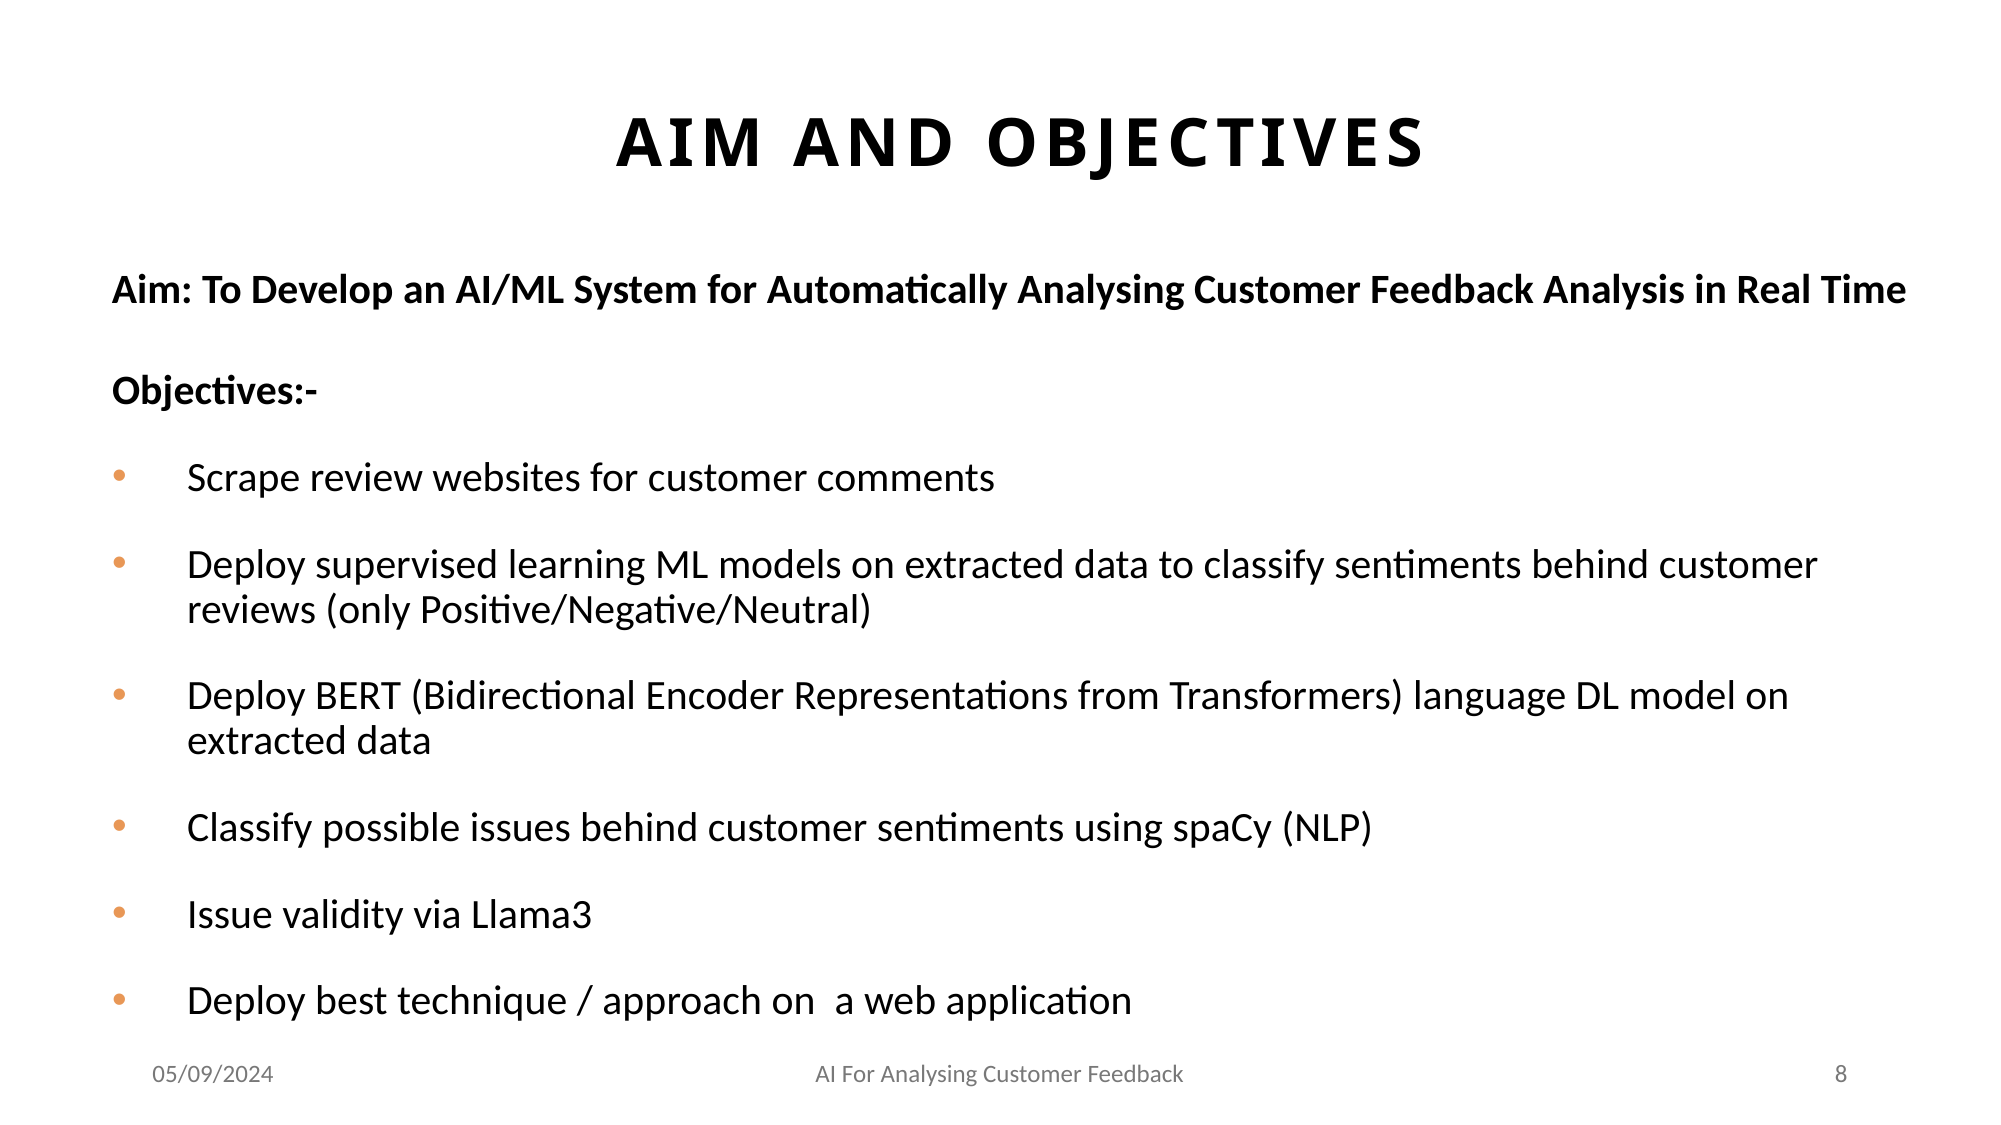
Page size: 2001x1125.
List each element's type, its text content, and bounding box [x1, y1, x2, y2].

footer AI For Analysing Customer Feedback [662, 1042, 1338, 1103]
text_box Aim: To Develop an AI/ML System for Automatically Analysing Customer Feedback Analysis in Real Time [97, 254, 1955, 320]
slide_number 8 [1412, 1042, 1863, 1103]
text_box AIM and OBJECTIVES [146, 51, 1894, 181]
list Objectives:- Scrape review websites for customer comments Deploy supervised learning ML models on extracted data to classify sentiments behind customer reviews (only Positive/Negative/Neutral) Deploy BERT (Bidirectional Encoder Representations from Transformers) language DL model on extracted data Classify possible issues behind customer sentiments using spaCy (NLP) Issue validity via Llama3 Deploy best technique / approach on a web application [97, 361, 1938, 1033]
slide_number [137, 1042, 588, 1103]
